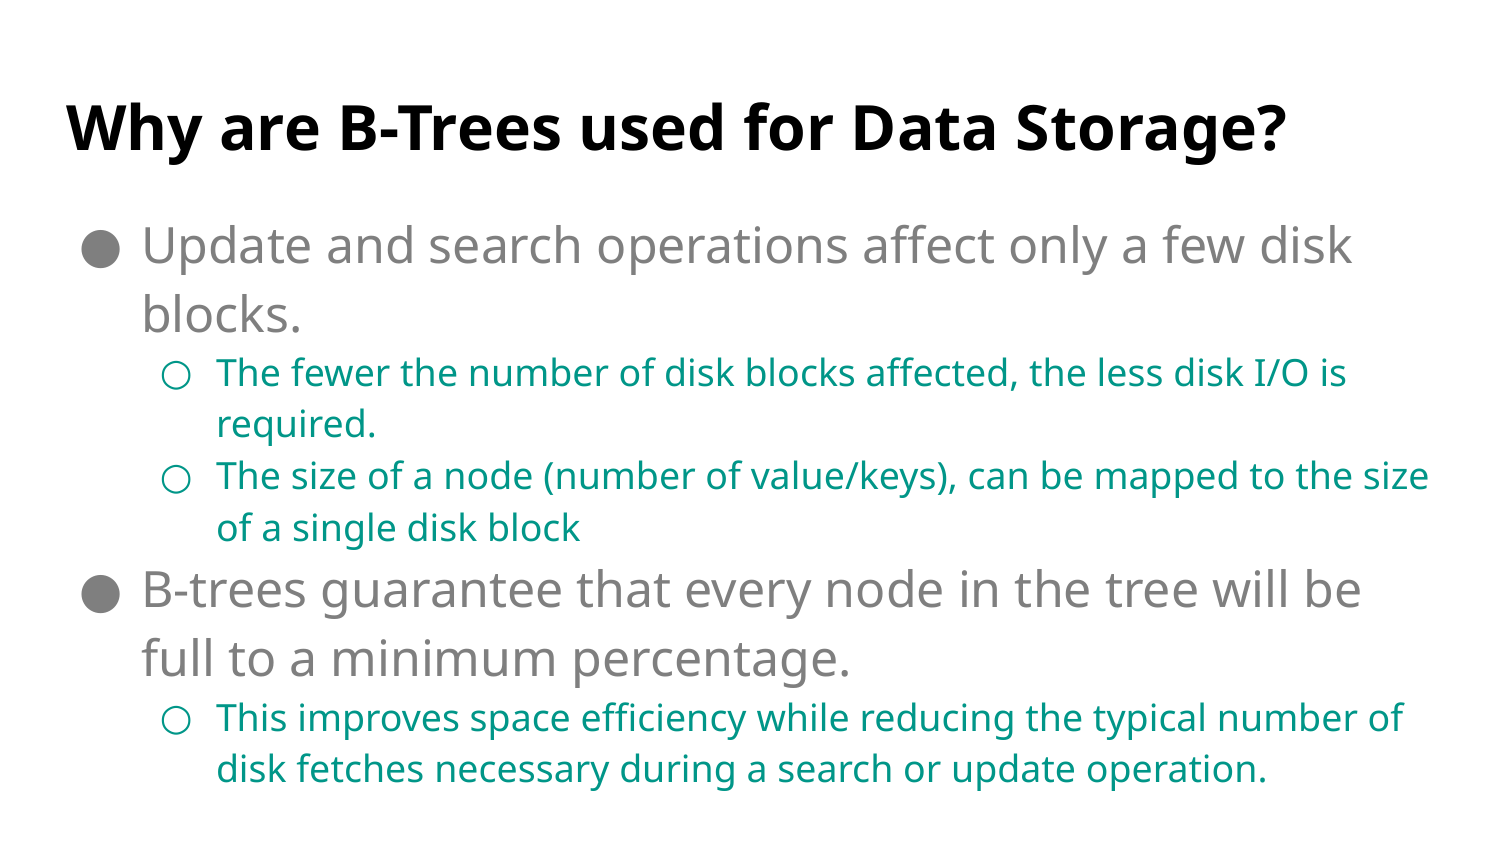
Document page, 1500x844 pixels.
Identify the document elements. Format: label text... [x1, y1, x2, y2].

title Why are B-Trees used for Data Storage? [51, 72, 1449, 176]
list Update and search operations affect only a few disk blocks. The fewer the number of disk blocks affected, the less disk I/O is required. The size of a node (number of value/keys), can be mapped to the size of a single disk block B-trees guarantee that every node in the tree will be full to a minimum percentage. This improves space efficiency while reducing the typical number of disk fetches necessary during a search or update operation. [51, 189, 1449, 750]
